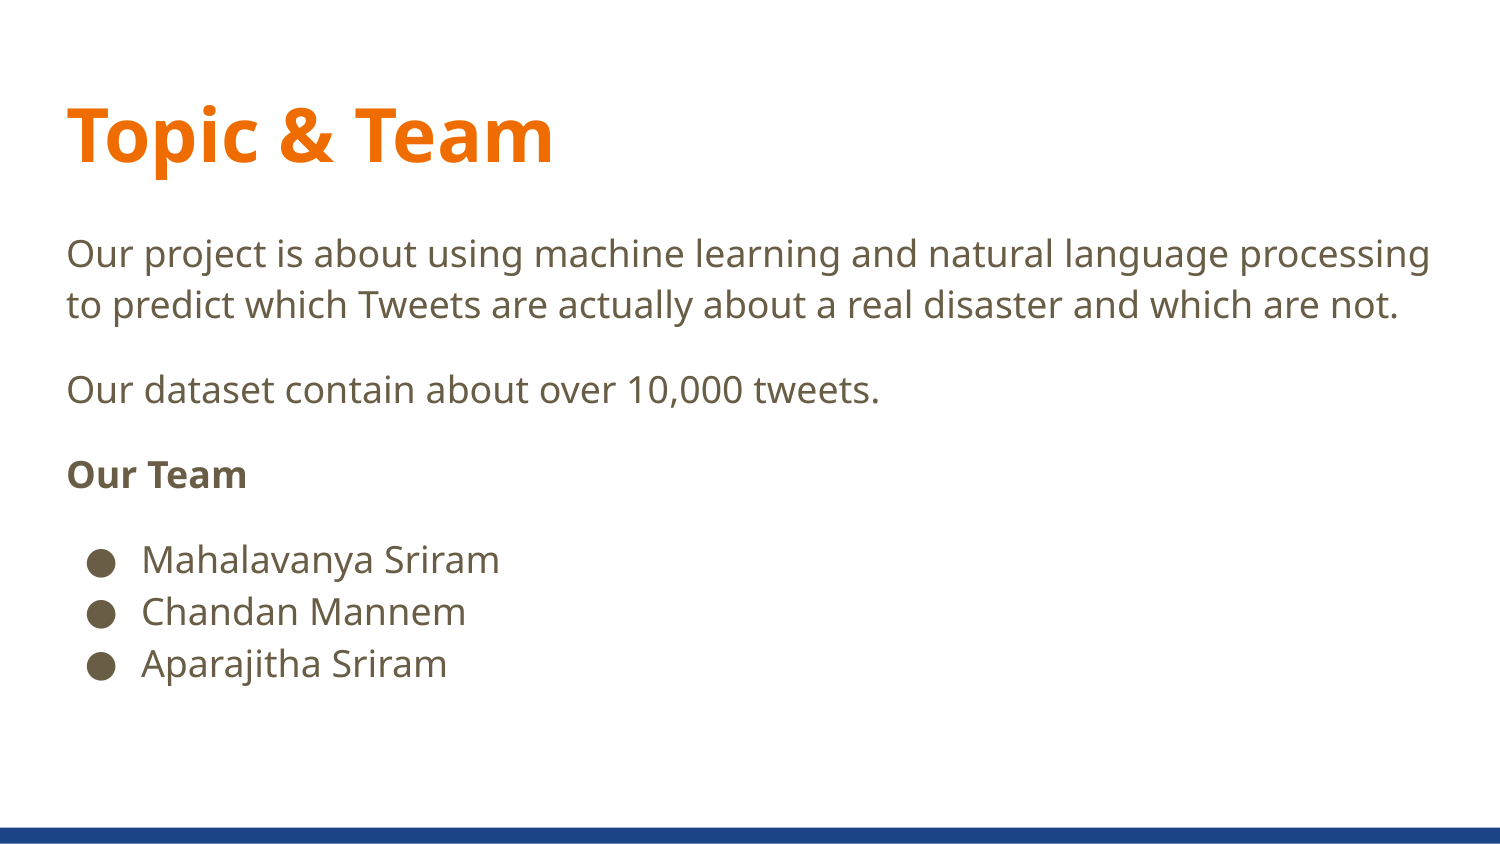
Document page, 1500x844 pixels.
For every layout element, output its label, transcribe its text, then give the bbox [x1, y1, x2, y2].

title Topic & Team [51, 72, 1449, 189]
list Our project is about using machine learning and natural language processing to predict which Tweets are actually about a real disaster and which are not. Our dataset contain about over 10,000 tweets. Our Team Mahalavanya Sriram Chandan Mannem Aparajitha Sriram [51, 207, 1449, 750]
